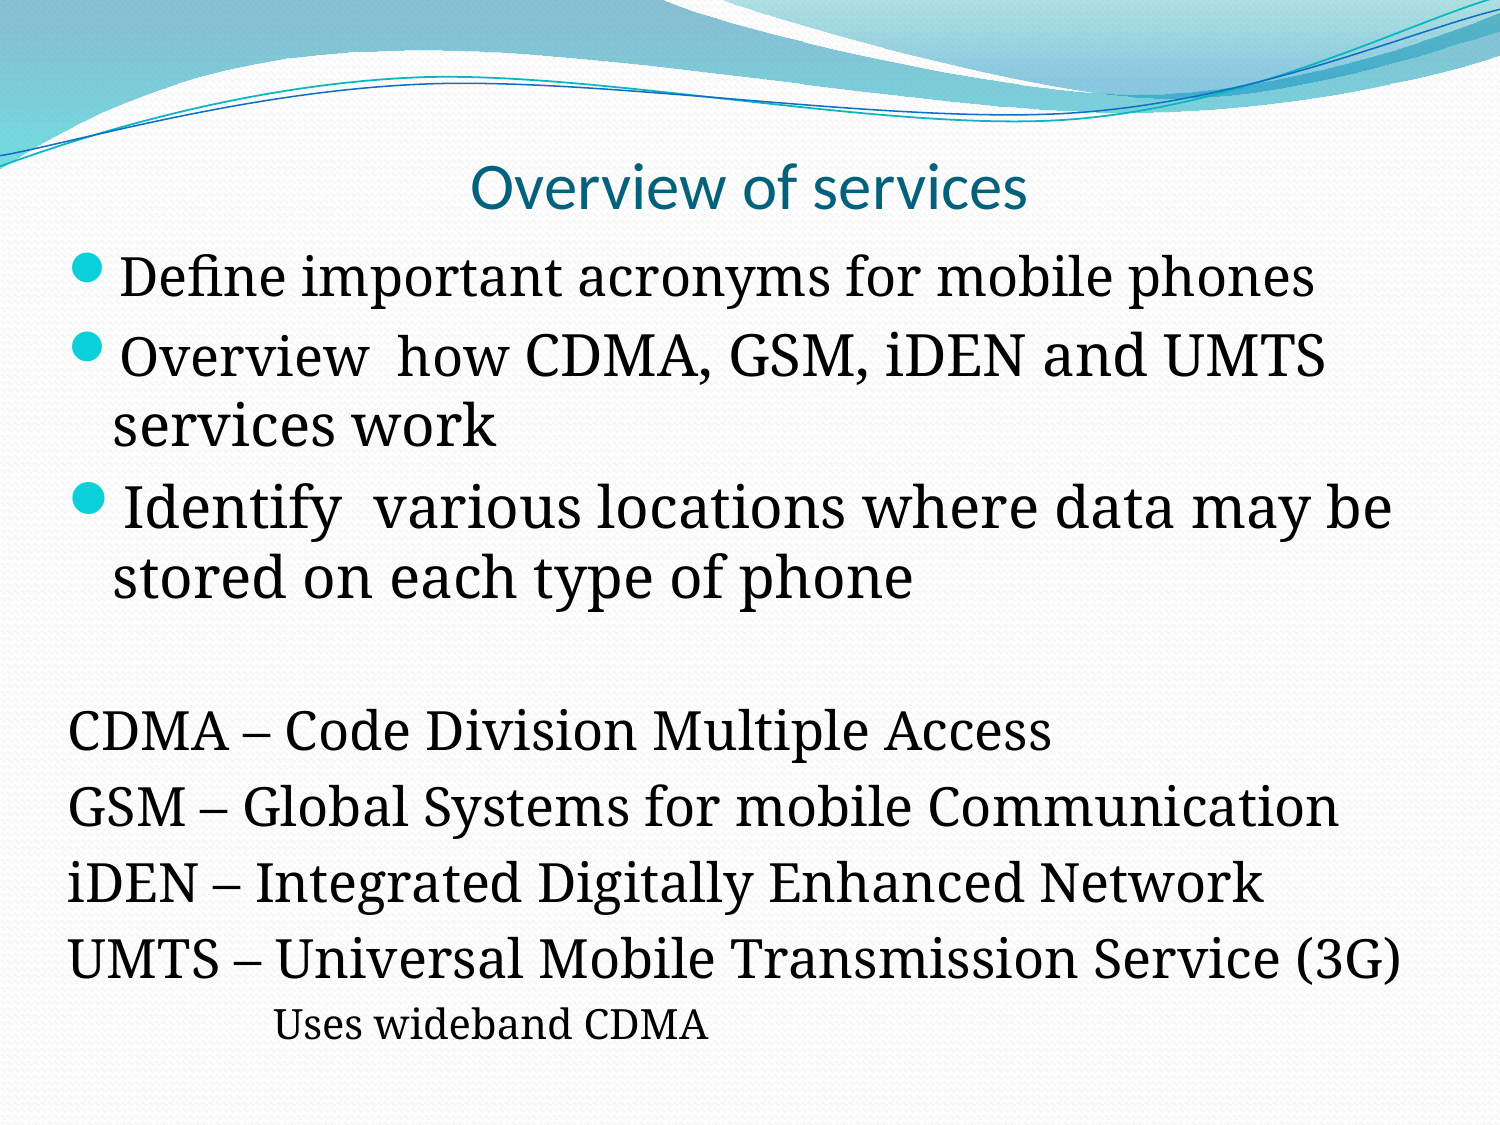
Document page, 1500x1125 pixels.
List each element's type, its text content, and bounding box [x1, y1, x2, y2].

list Define important acronyms for mobile phones Overview how CDMA, GSM, iDEN and UMTS services work Identify various locations where data may be stored on each type of phone CDMA – Code Division Multiple Access GSM – Global Systems for mobile Communication iDEN – Integrated Digitally Enhanced Network UMTS – Universal Mobile Transmission Service (3G) Uses wideband CDMA [53, 234, 1459, 1094]
title Overview of services [75, 115, 1425, 223]
